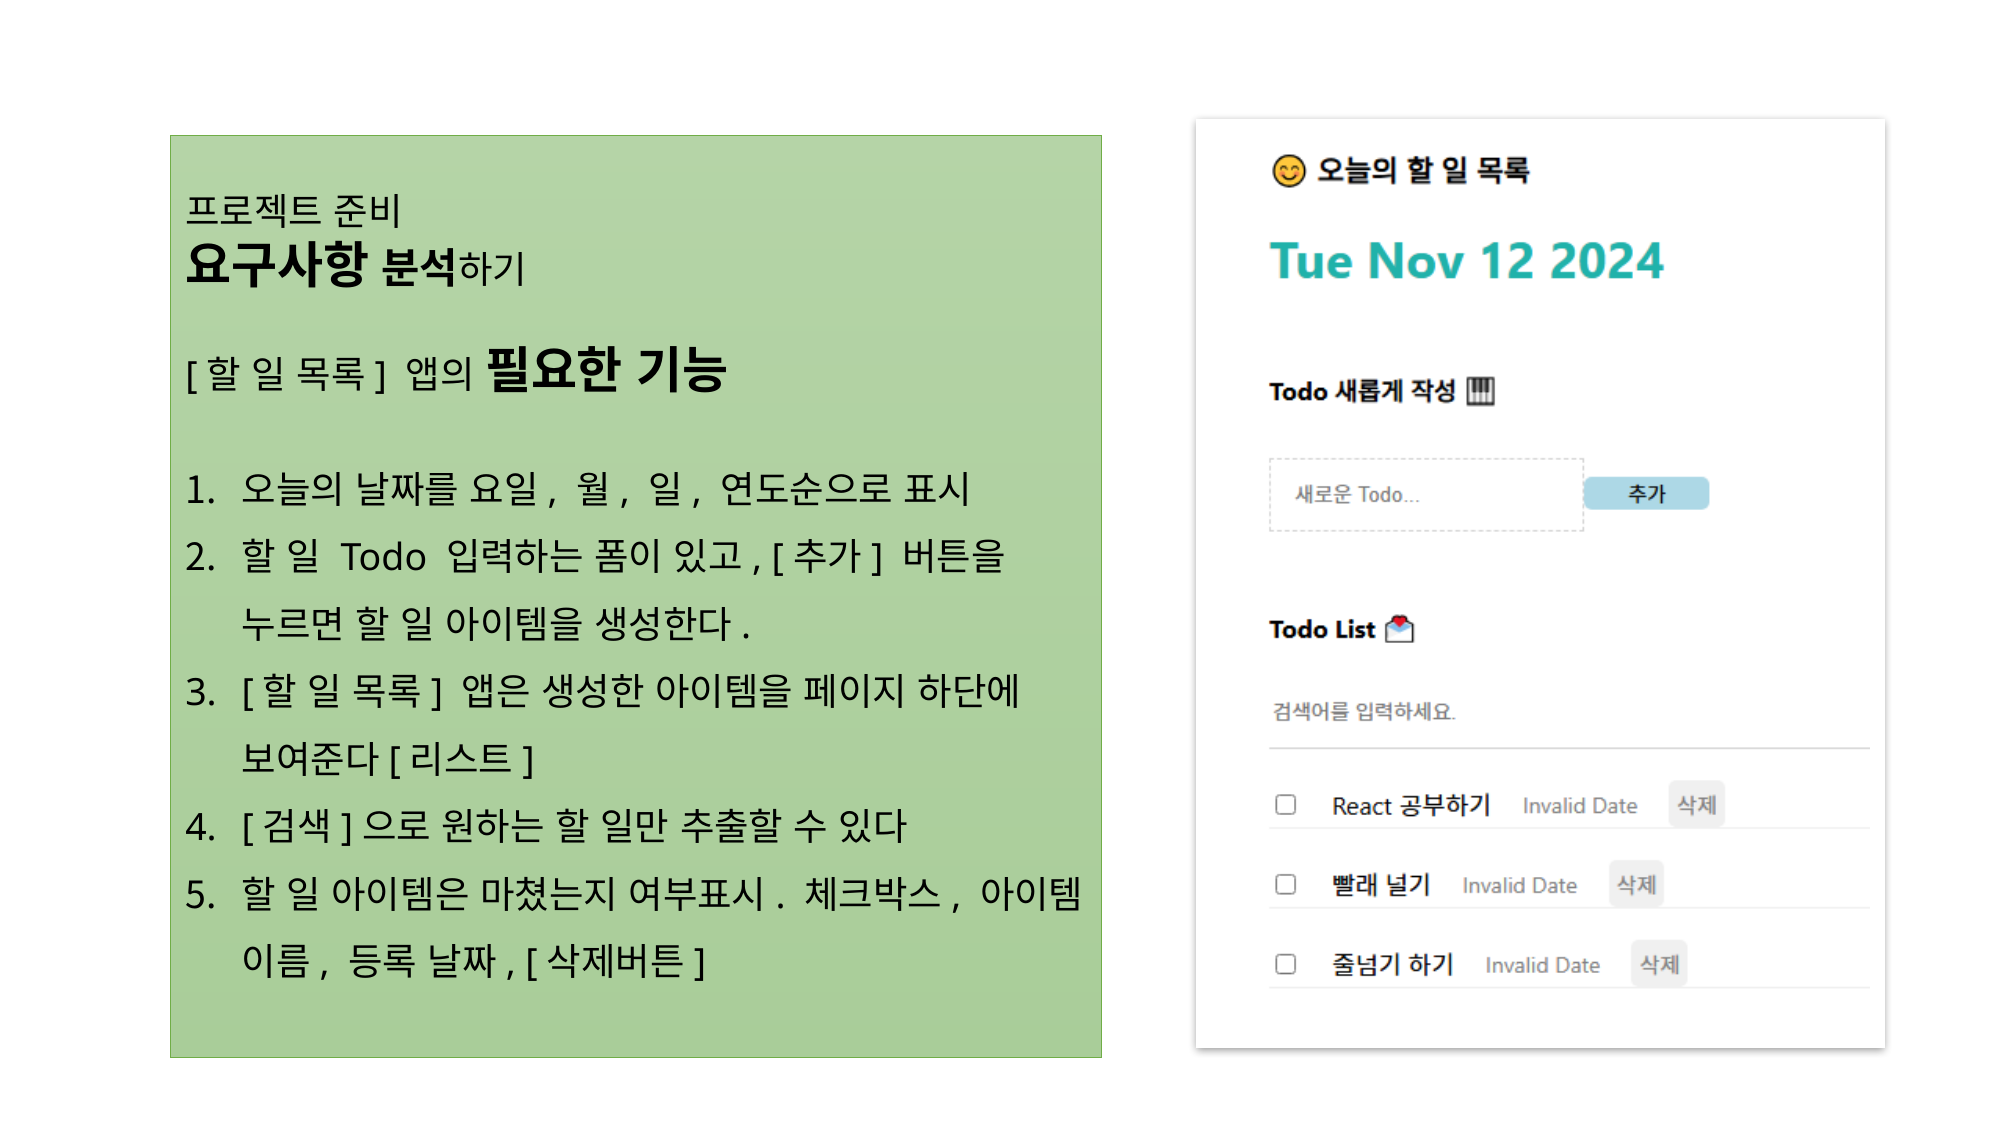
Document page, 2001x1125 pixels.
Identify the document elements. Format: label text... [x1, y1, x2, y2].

text_box 프로젝트 준비 요구사항 분석하기 [할 일 목록] 앱의 필요한 기능 오늘의 날짜를 요일, 월, 일, 연도순으로 표시 할 일 Todo 입력하는 폼이 있고, [추가] 버튼을 누르면 할 일 아이템을 생성한다. [할 일 목록] 앱은 생성한 아이템을 페이지 하단에 보여준다[리스트] [검색]으로 원하는 할 일만 추출할 수 있다 할 일 아이템은 마쳤는지 여부표시. 체크박스, 아이템 이름, 등록 날짜, [삭제버튼] [170, 135, 1102, 1058]
picture [1210, 133, 1871, 1034]
